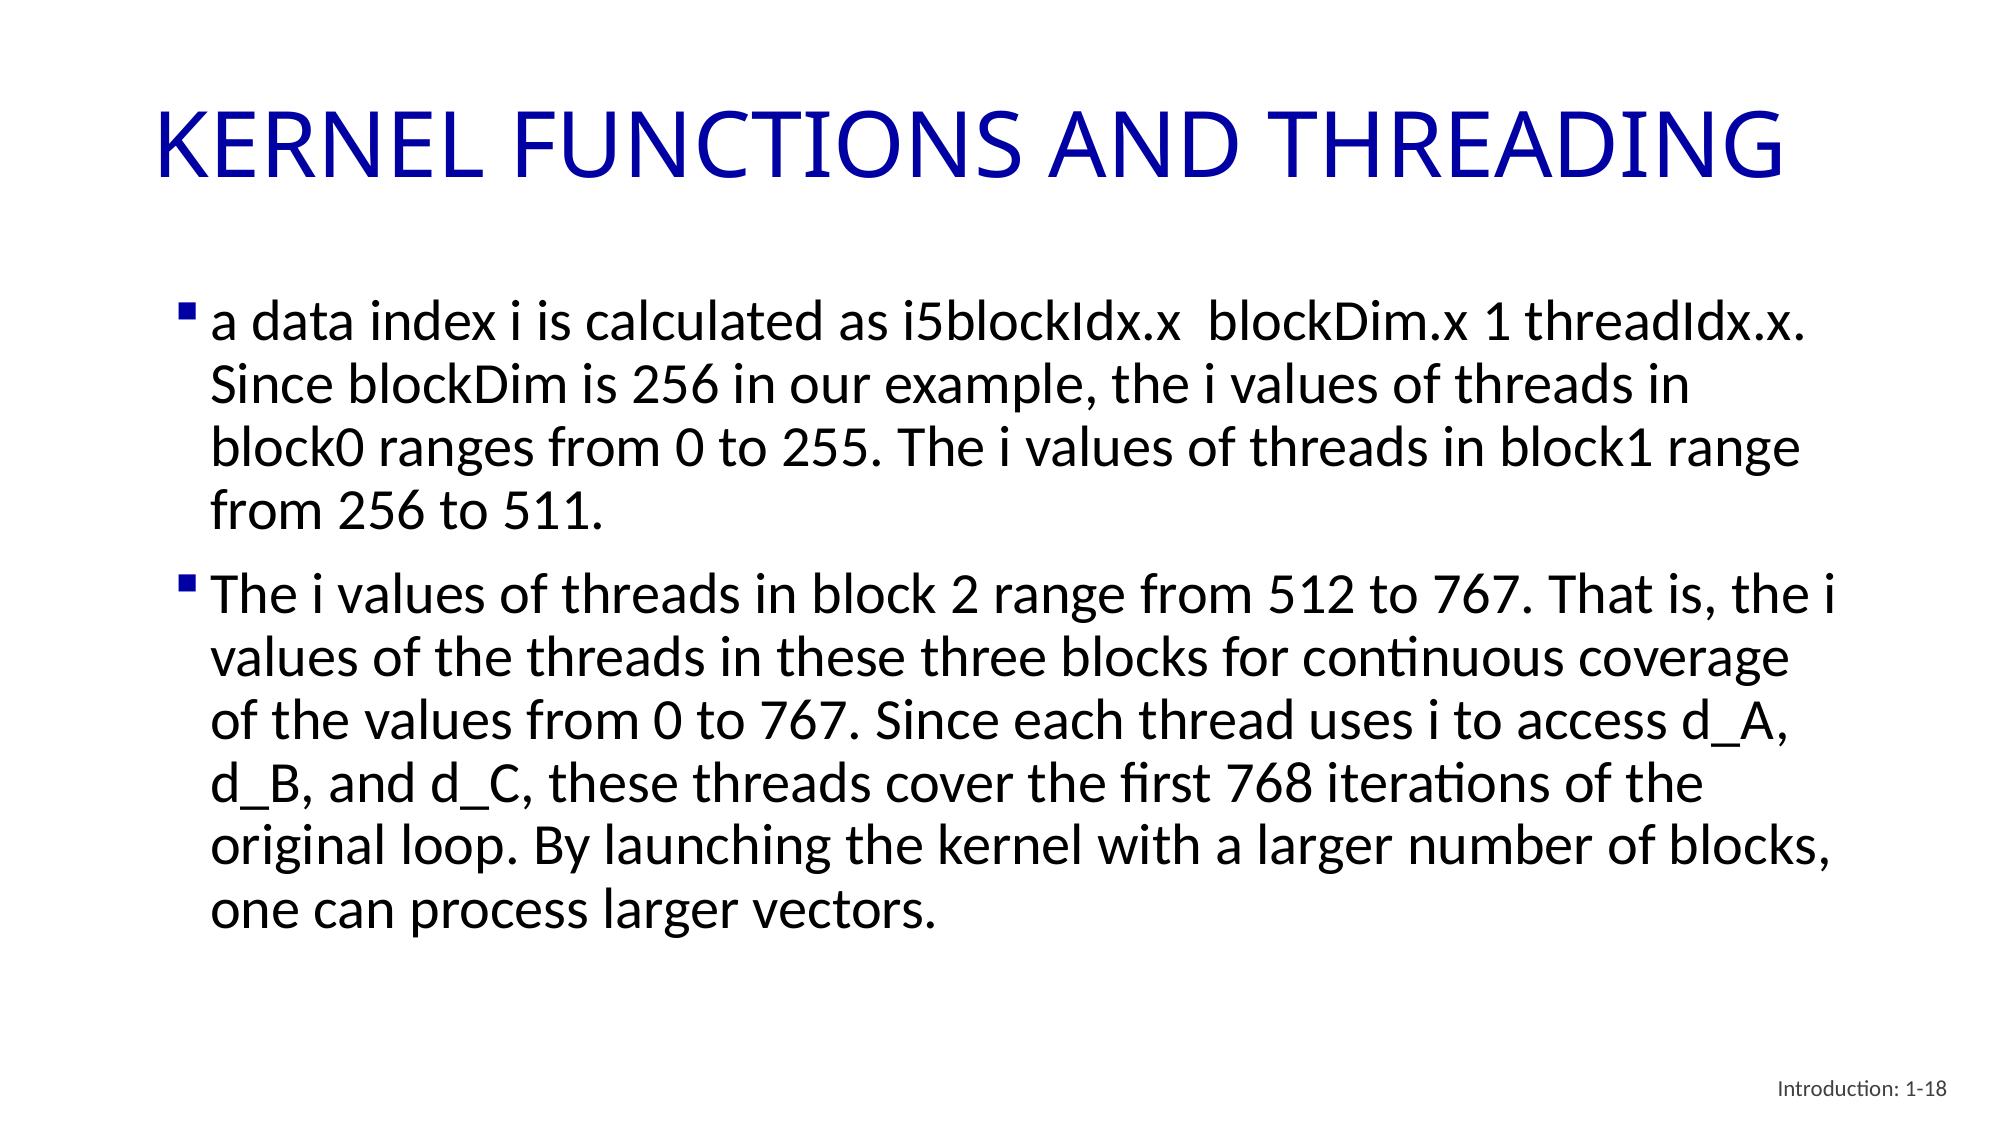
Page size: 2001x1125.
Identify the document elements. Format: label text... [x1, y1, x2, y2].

list a data index i is calculated as i5blockIdx.x blockDim.x 1 threadIdx.x. Since blockDim is 256 in our example, the i values of threads in block0 ranges from 0 to 255. The i values of threads in block1 range from 256 to 511. The i values of threads in block 2 range from 512 to 767. That is, the i values of the threads in these three blocks for continuous coverage of the values from 0 to 767. Since each thread uses i to access d_A, d_B, and d_C, these threads cover the first 768 iterations of the original loop. By launching the kernel with a larger number of blocks, one can process larger vectors. [137, 282, 1863, 997]
title KERNEL FUNCTIONS AND THREADING [137, 74, 1863, 221]
slide_number Introduction: 1-18 [1512, 1056, 1963, 1117]
